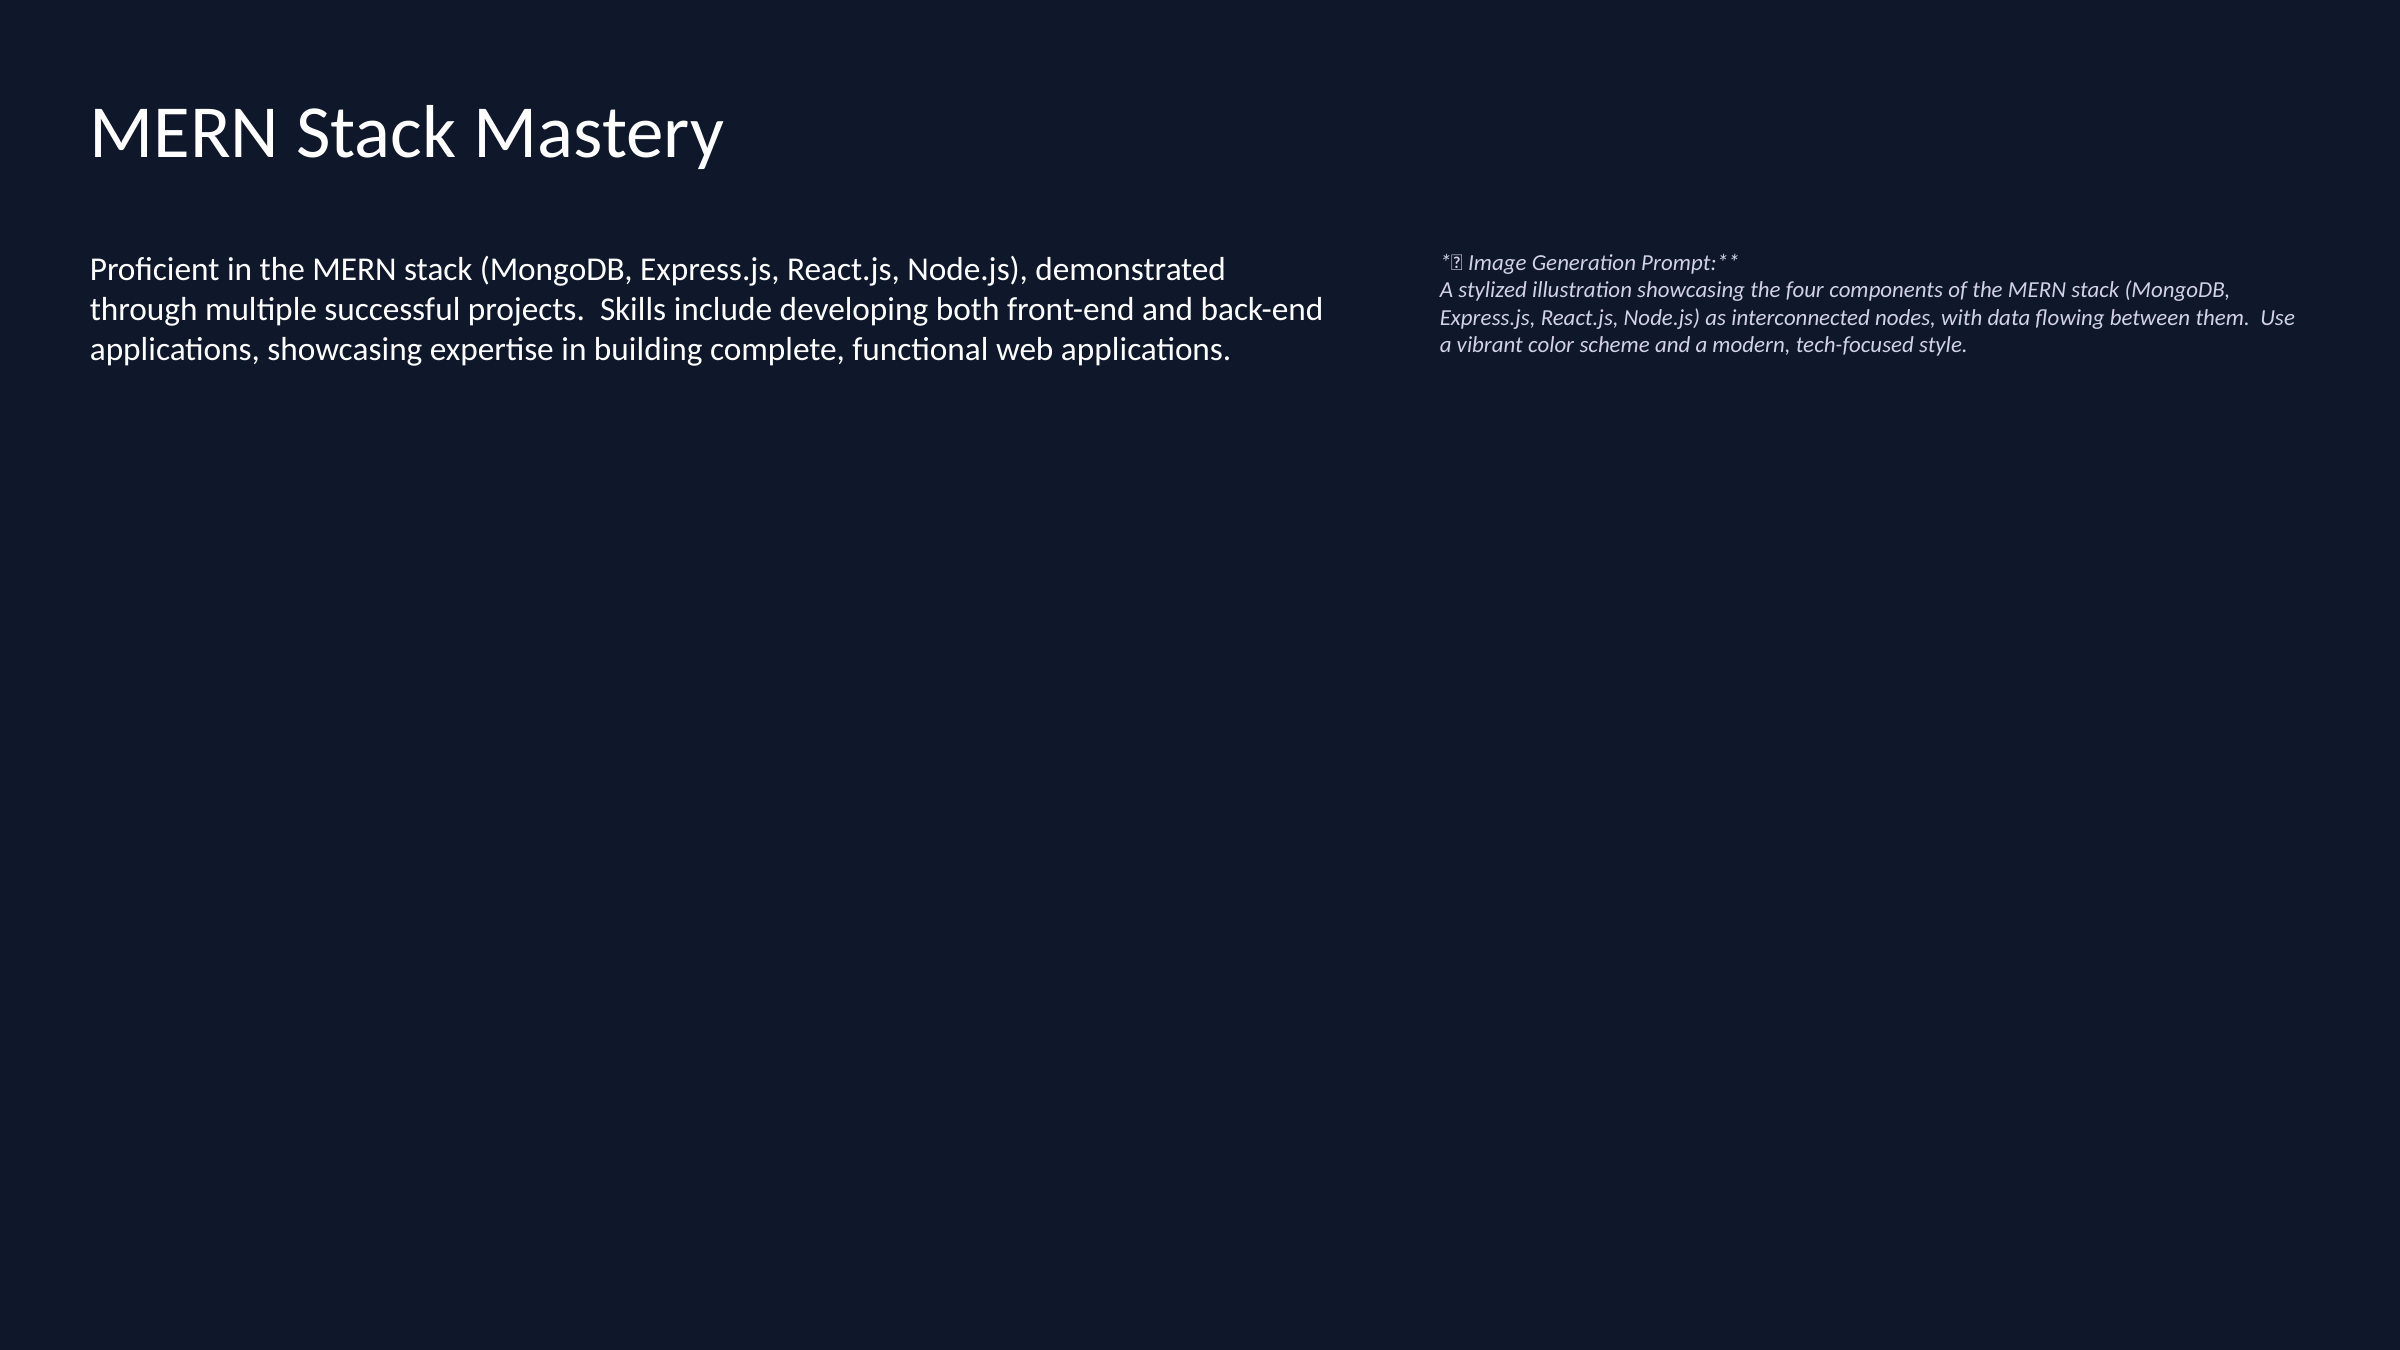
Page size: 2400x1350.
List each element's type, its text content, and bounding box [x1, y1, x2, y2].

text_box MERN Stack Mastery [74, 29, 2325, 180]
text_box Proficient in the MERN stack (MongoDB, Express.js, React.js, Node.js), demonstrated through multiple successful projects. Skills include developing both front-end and back-end applications, showcasing expertise in building complete, functional web applications. [74, 194, 1350, 375]
text_box *🎨 Image Generation Prompt:** A stylized illustration showcasing the four components of the MERN stack (MongoDB, Express.js, React.js, Node.js) as interconnected nodes, with data flowing between them. Use a vibrant color scheme and a modern, tech-focused style. [1424, 194, 2325, 365]
